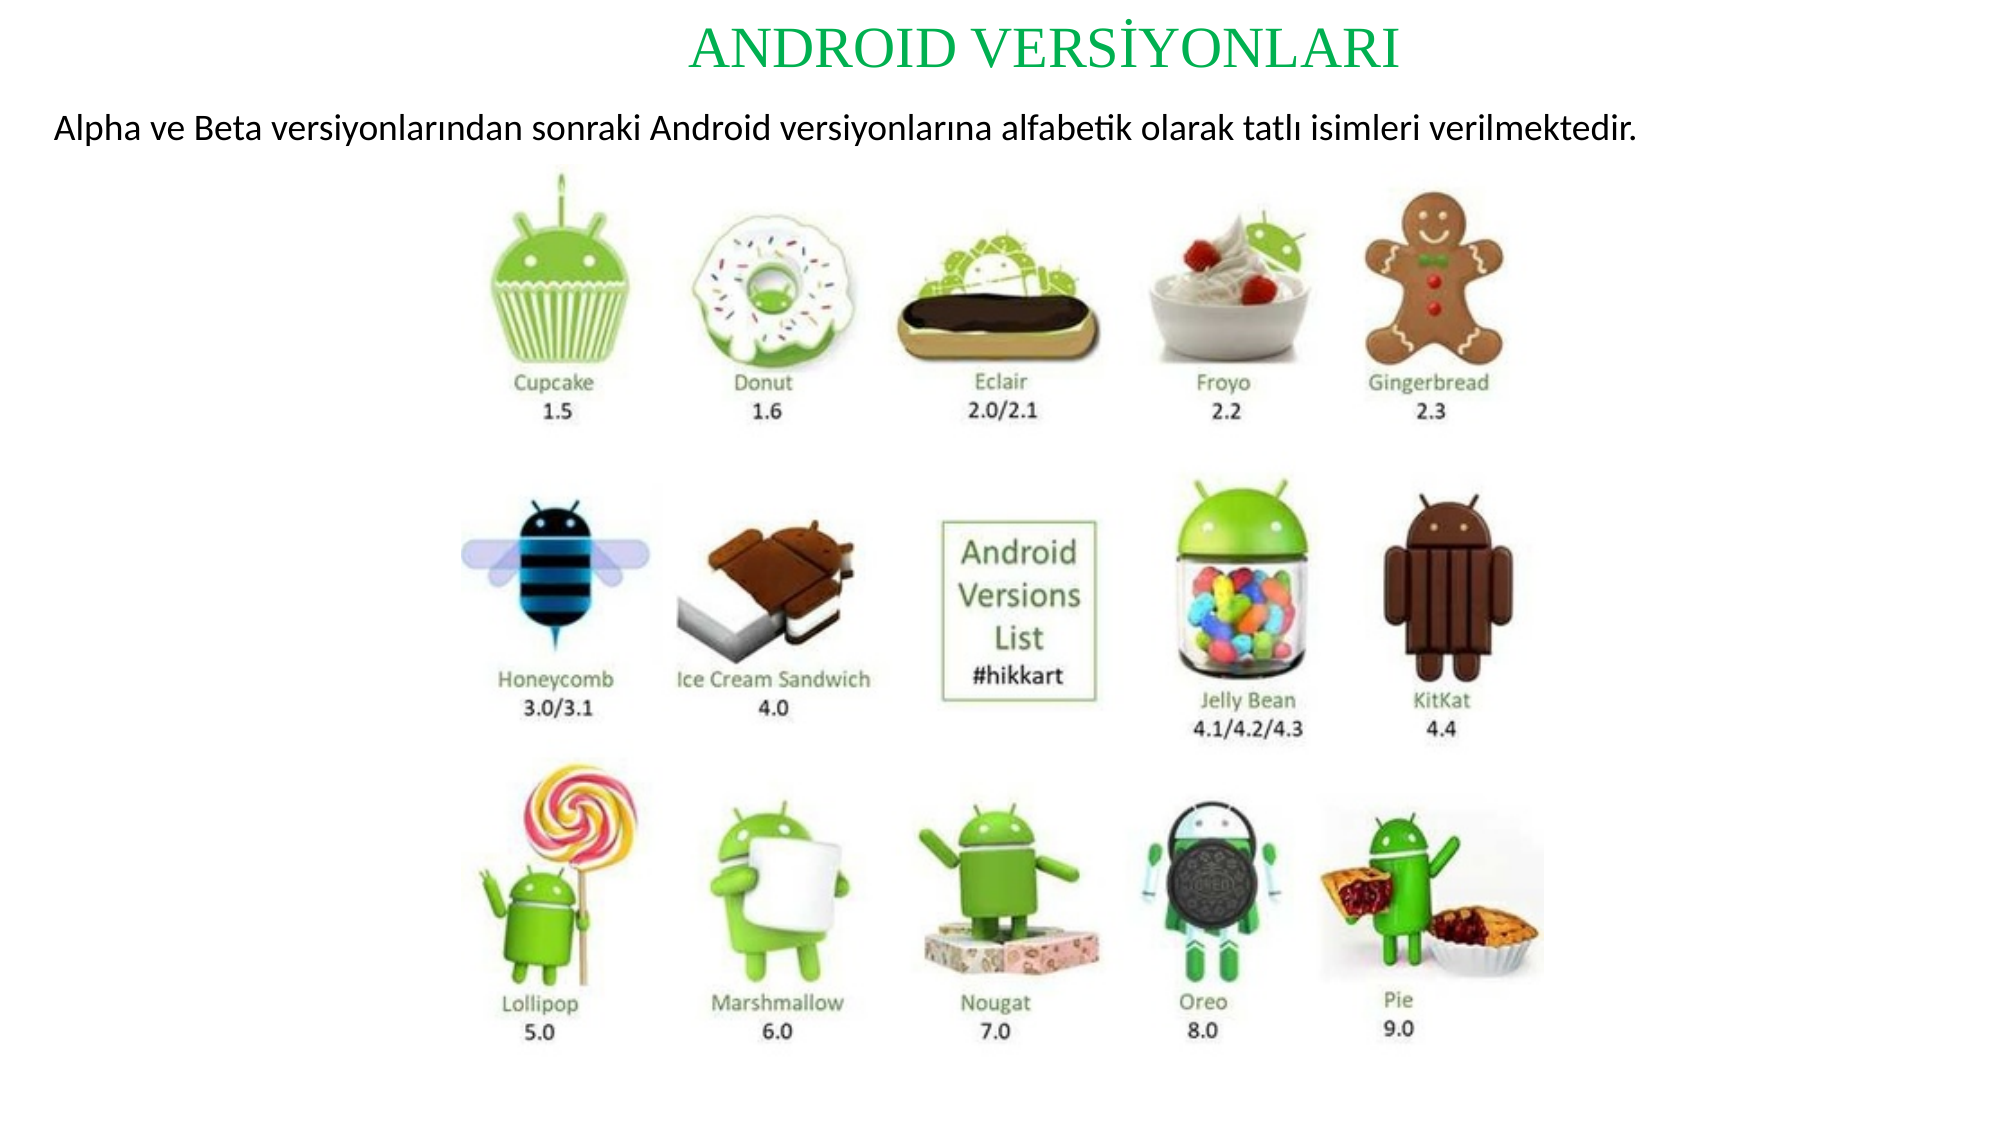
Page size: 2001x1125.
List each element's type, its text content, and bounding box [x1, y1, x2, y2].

text_box Alpha ve Beta versiyonlarından sonraki Android versiyonlarına alfabetik olarak tatlı isimleri verilmektedir. [39, 95, 1663, 156]
text_box ANDROID VERSİYONLARI [674, 2, 1416, 87]
picture [461, 164, 1544, 1062]
